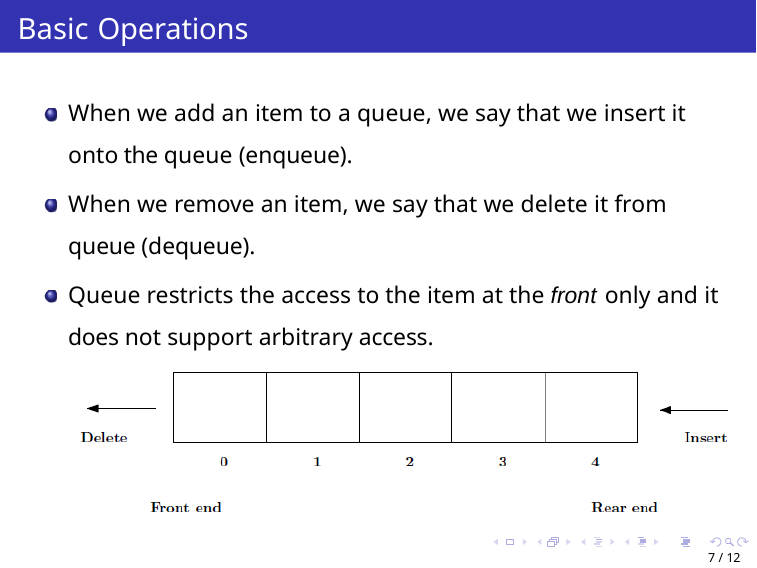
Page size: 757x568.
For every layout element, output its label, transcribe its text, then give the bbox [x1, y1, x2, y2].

slide_number 7 / 12 [701, 548, 746, 568]
picture [43, 290, 58, 304]
picture [80, 371, 728, 512]
picture [43, 108, 58, 122]
title Basic Operations [15, 7, 514, 106]
picture [43, 199, 58, 213]
text_box When we add an item to a queue, we say that we insert it onto the queue (enqueue). When we remove an item, we say that we delete it from queue (dequeue). Queue restricts the access to the item at the front only and it does not support arbitrary access. [66, 81, 735, 350]
